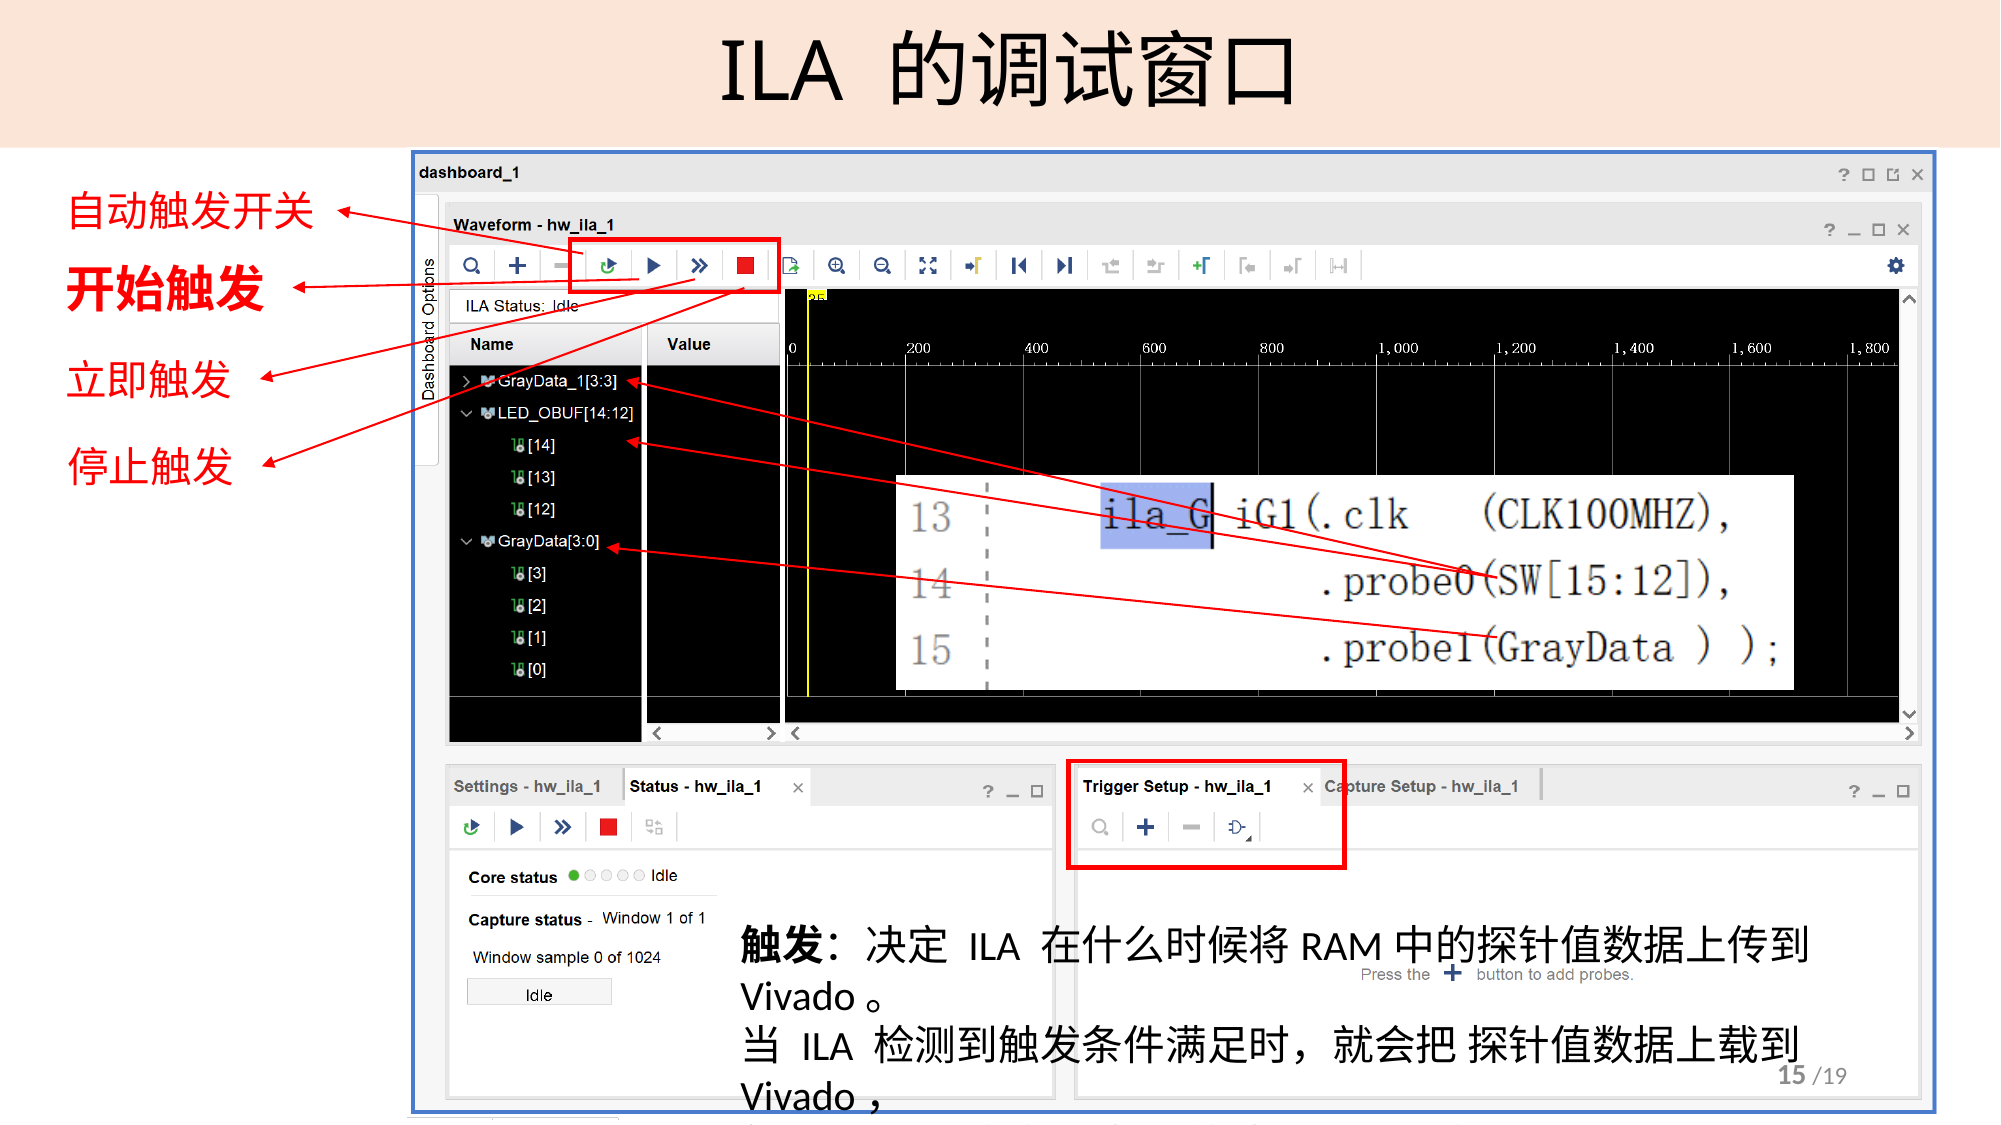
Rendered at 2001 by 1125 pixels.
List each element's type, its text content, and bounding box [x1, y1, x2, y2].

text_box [50, 177, 779, 500]
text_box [606, 380, 1794, 690]
title ILA 的调试窗口 [0, 0, 2000, 148]
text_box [725, 761, 1945, 1078]
picture [407, 147, 1939, 1120]
